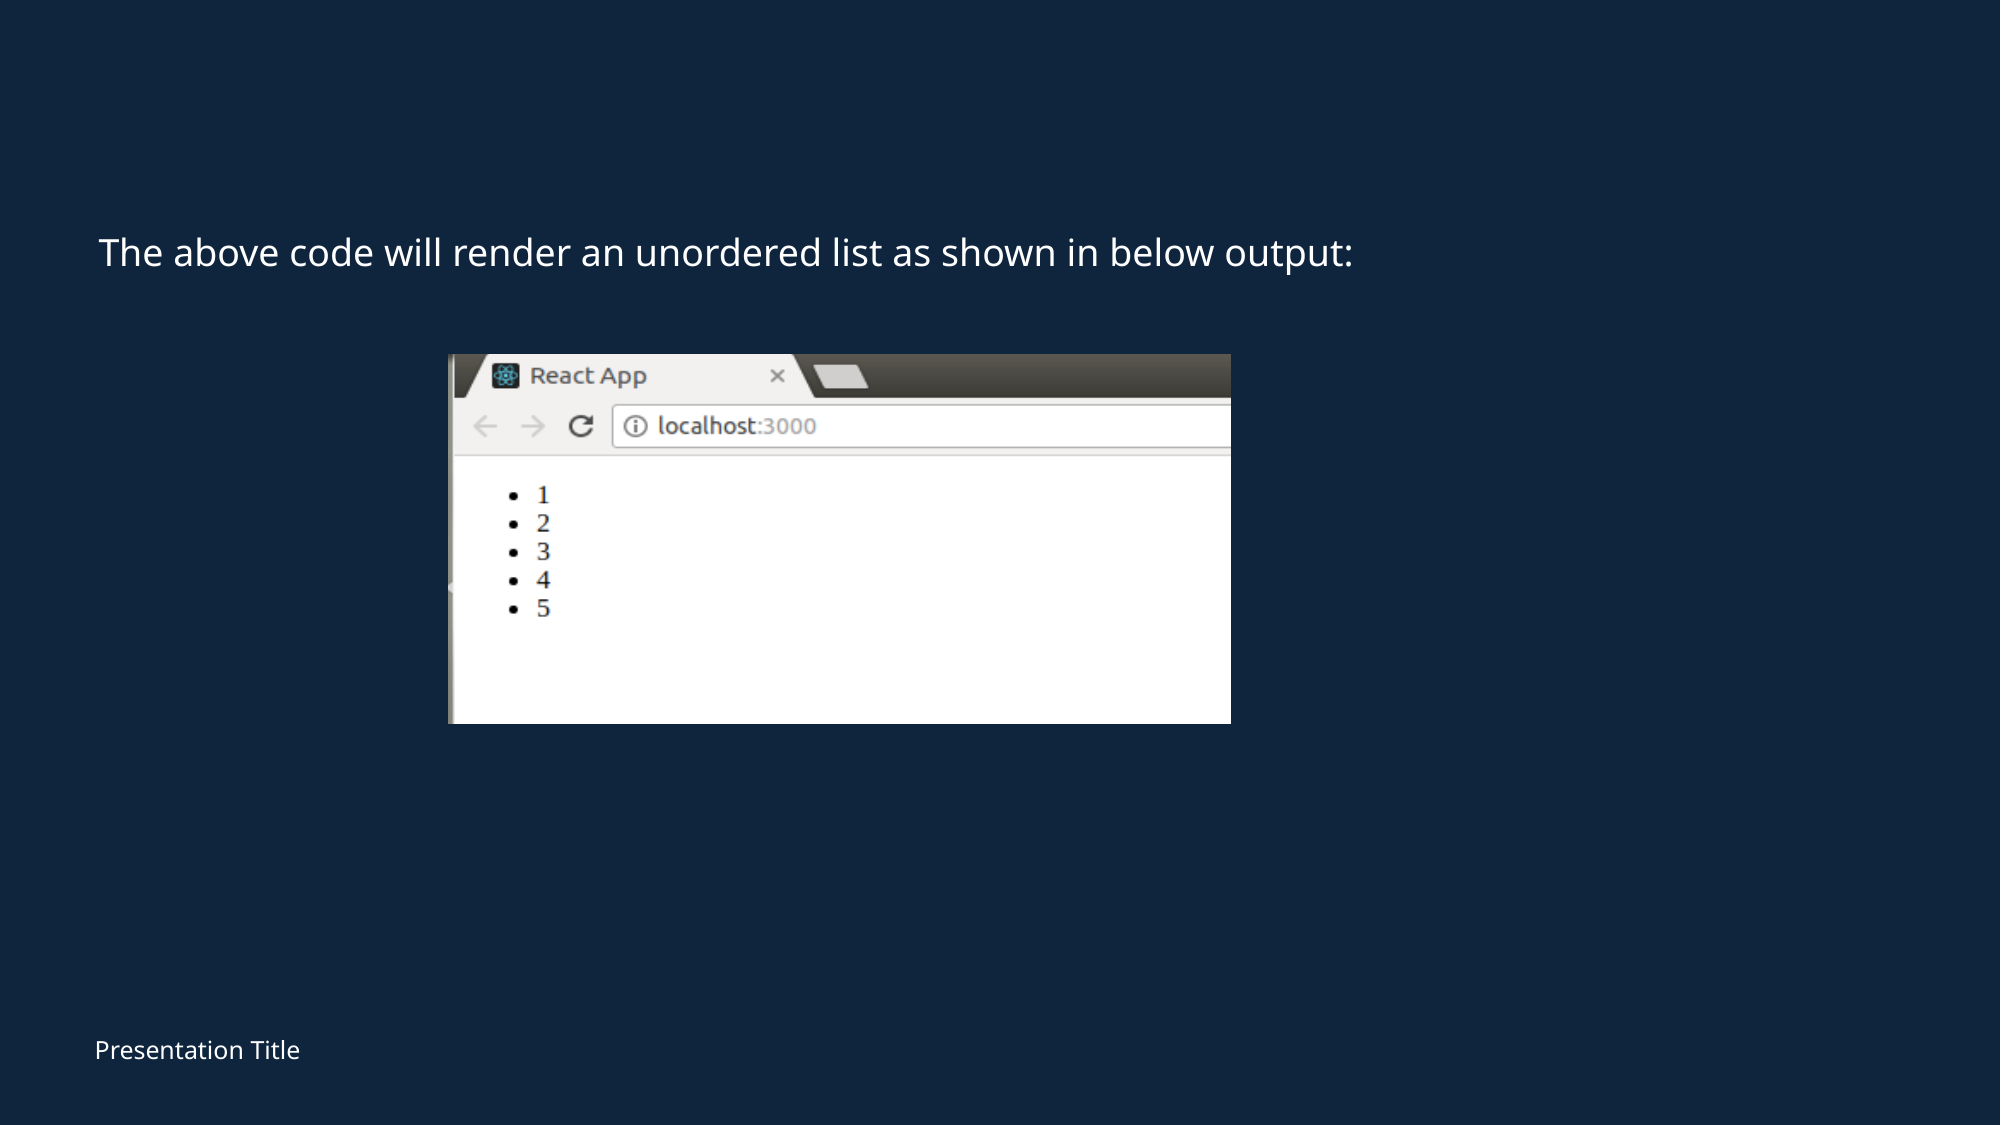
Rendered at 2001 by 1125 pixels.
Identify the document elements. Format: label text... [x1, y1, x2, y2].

picture [448, 354, 1231, 724]
footer Presentation Title [79, 1020, 755, 1080]
list The above code will render an unordered list as shown in below output: [83, 221, 1687, 890]
